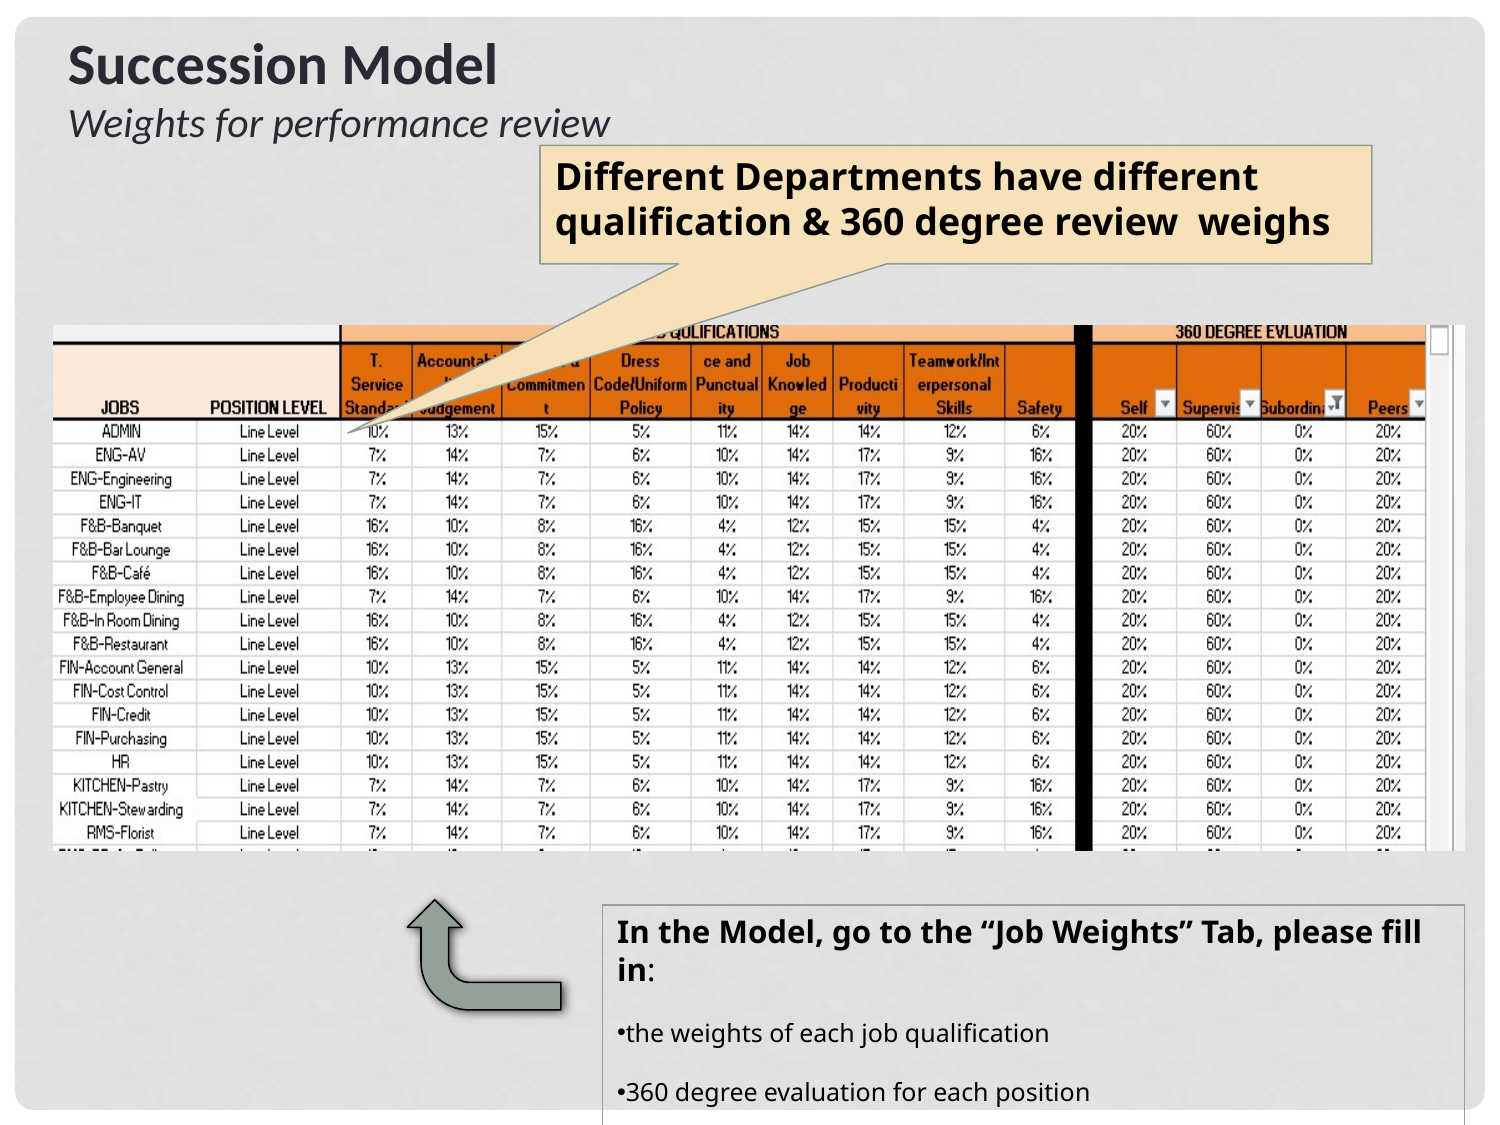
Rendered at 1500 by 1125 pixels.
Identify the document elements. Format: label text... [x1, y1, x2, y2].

picture [52, 325, 1465, 852]
text_box Different Departments have different qualification & 360 degree review weighs [539, 144, 1373, 325]
text_box Succession Model Weights for performance review [53, 18, 721, 144]
text_box In the Model, go to the “Job Weights” Tab, please fill in: the weights of each job qualification 360 degree evaluation for each position [602, 904, 1465, 1125]
text_box [407, 899, 561, 1010]
